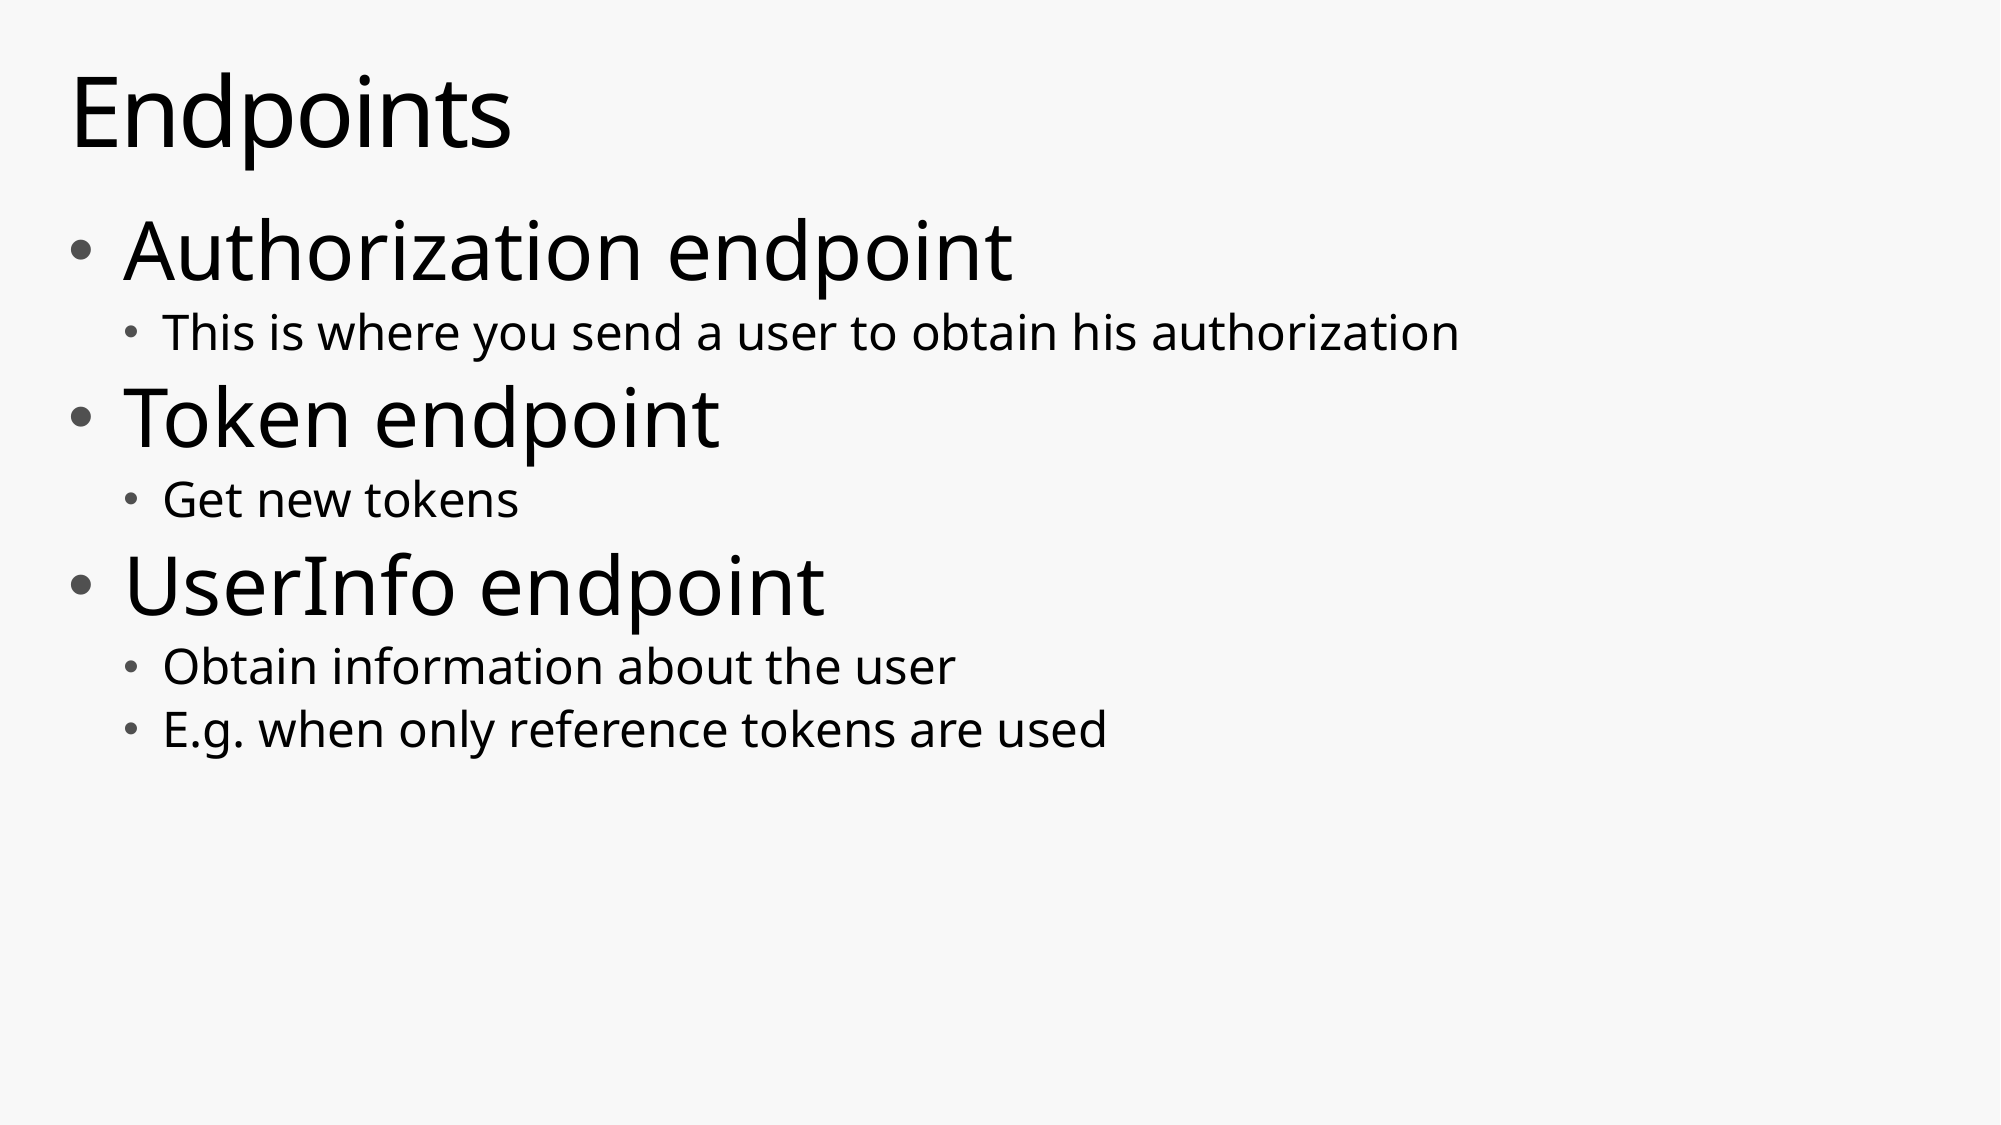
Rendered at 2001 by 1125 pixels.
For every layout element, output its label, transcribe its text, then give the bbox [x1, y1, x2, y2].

list Authorization endpoint This is where you send a user to obtain his authorization Token endpoint Get new tokens UserInfo endpoint Obtain information about the user E.g. when only reference tokens are used [44, 196, 1956, 794]
title Endpoints [44, 47, 1957, 196]
